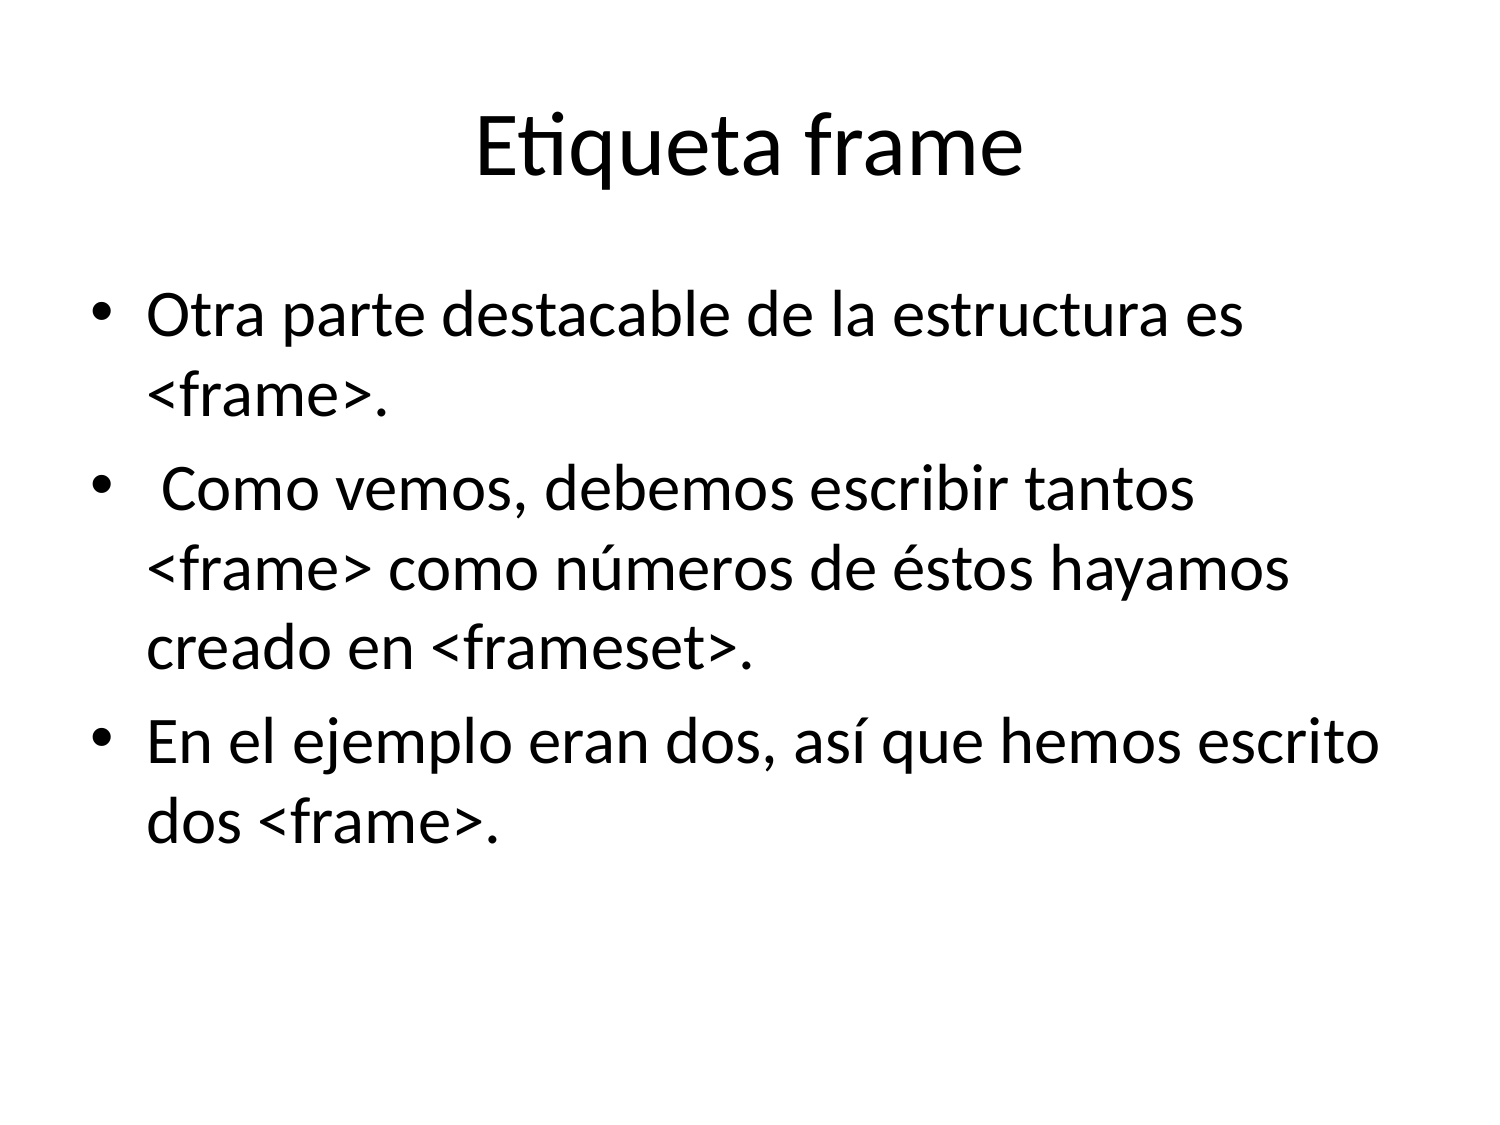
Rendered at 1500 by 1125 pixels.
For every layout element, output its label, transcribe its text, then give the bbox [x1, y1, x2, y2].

title Etiqueta frame [75, 45, 1425, 233]
list Otra parte destacable de la estructura es <frame>. Como vemos, debemos escribir tantos <frame> como números de éstos hayamos creado en <frameset>. En el ejemplo eran dos, así que hemos escrito dos <frame>. [75, 262, 1425, 1005]
